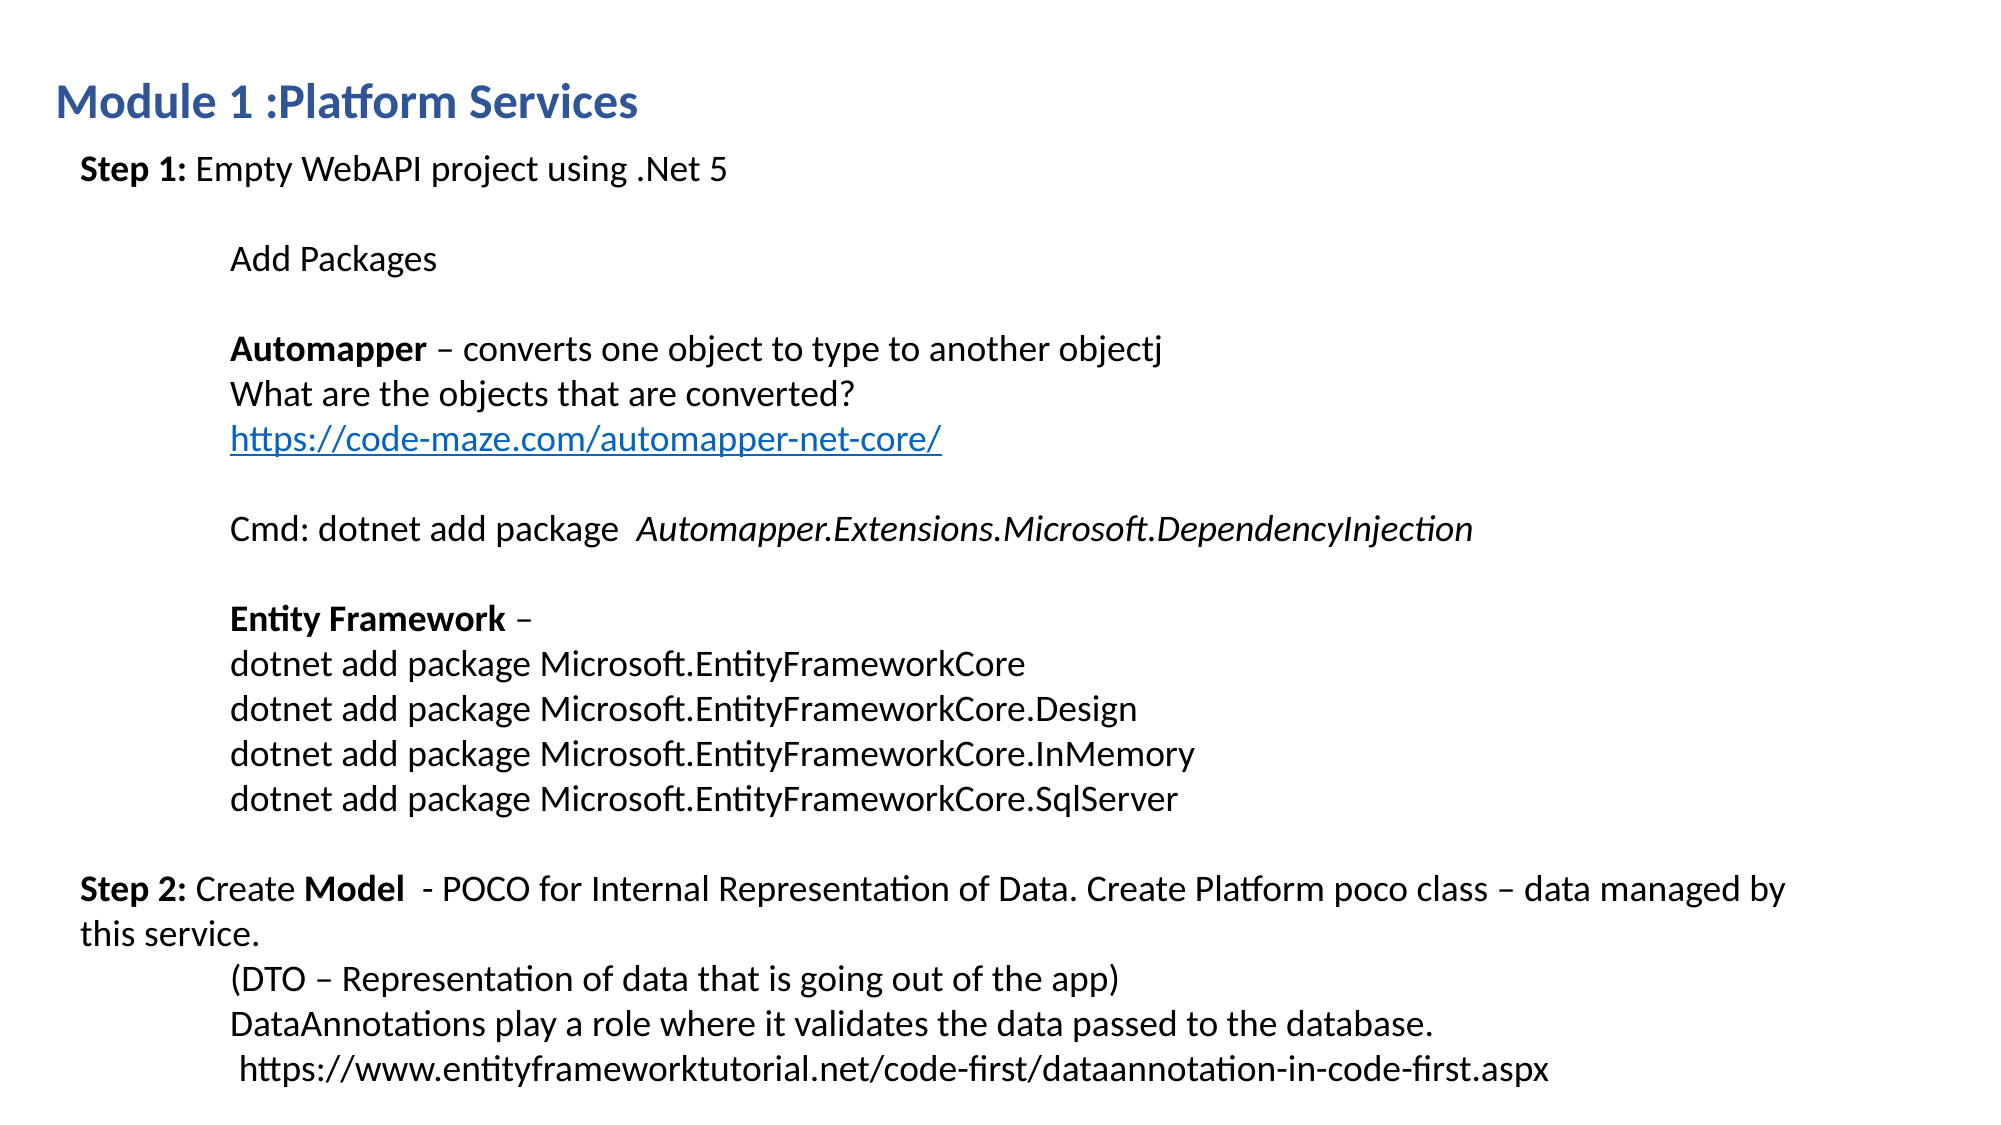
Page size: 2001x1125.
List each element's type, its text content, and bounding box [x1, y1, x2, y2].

text_box Module 1 :Platform Services [40, 60, 1847, 136]
text_box Step 1: Empty WebAPI project using .Net 5 Add Packages Automapper – converts one object to type to another objectj What are the objects that are converted? https://code-maze.com/automapper-net-core/ Cmd: dotnet add package Automapper.Extensions.Microsoft.DependencyInjection Entity Framework – dotnet add package Microsoft.EntityFrameworkCore dotnet add package Microsoft.EntityFrameworkCore.Design dotnet add package Microsoft.EntityFrameworkCore.InMemory dotnet add package Microsoft.EntityFrameworkCore.SqlServer Step 2: Create Model - POCO for Internal Representation of Data. Create Platform poco class – data managed by this service. (DTO – Representation of data that is going out of the app) DataAnnotations play a role where it validates the data passed to the database. https://www.entityframeworktutorial.net/code-first/dataannotation-in-code-first.aspx [65, 136, 1822, 1125]
